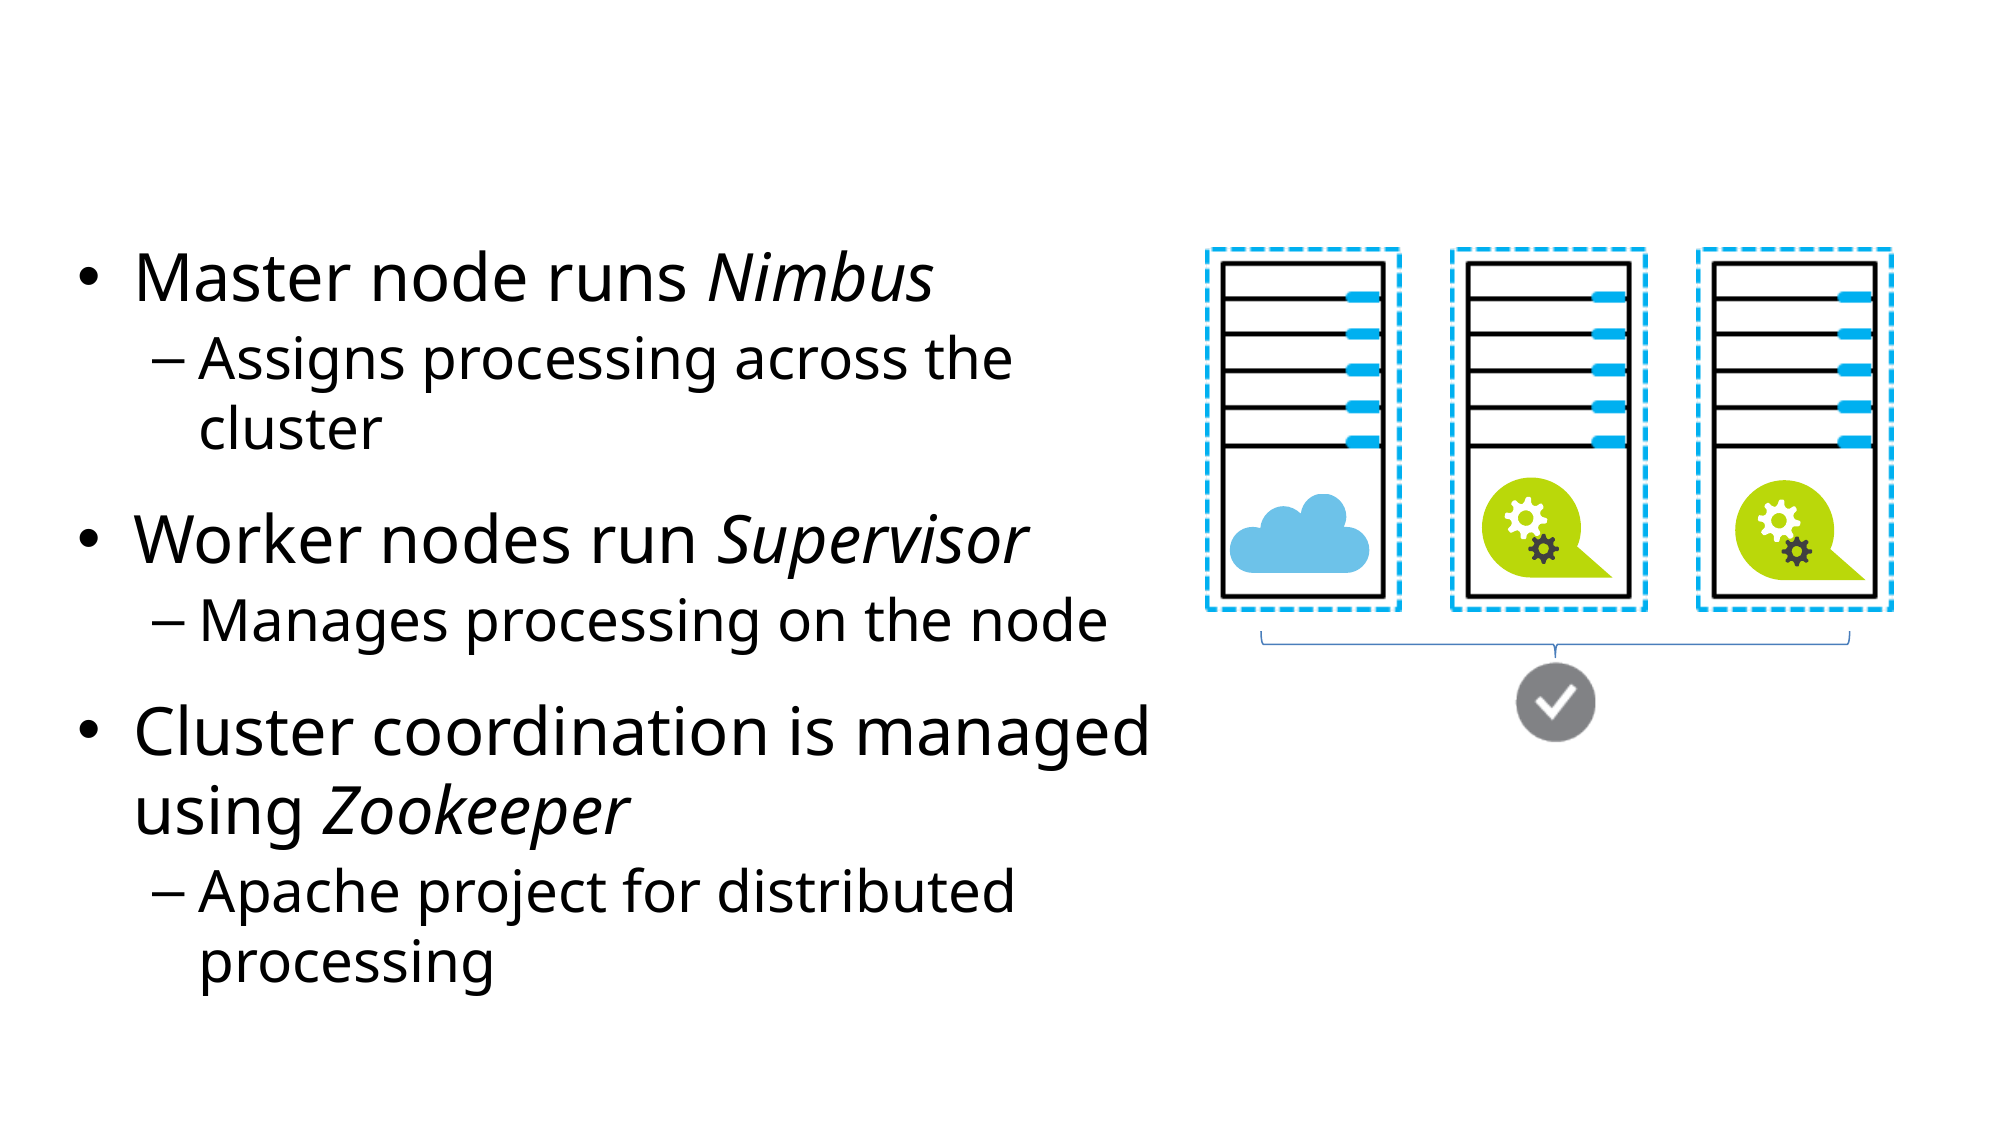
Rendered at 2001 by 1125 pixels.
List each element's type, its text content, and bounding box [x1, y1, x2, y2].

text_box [1750, 464, 1851, 595]
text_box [1496, 462, 1598, 592]
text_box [1204, 247, 1894, 613]
list Master node runs Nimbus Assigns processing across the cluster Worker nodes run Supervisor Manages processing on the node Cluster coordination is managed using Zookeeper Apache project for distributed processing [62, 227, 1206, 1096]
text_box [1260, 630, 1850, 760]
picture [1228, 493, 1370, 574]
